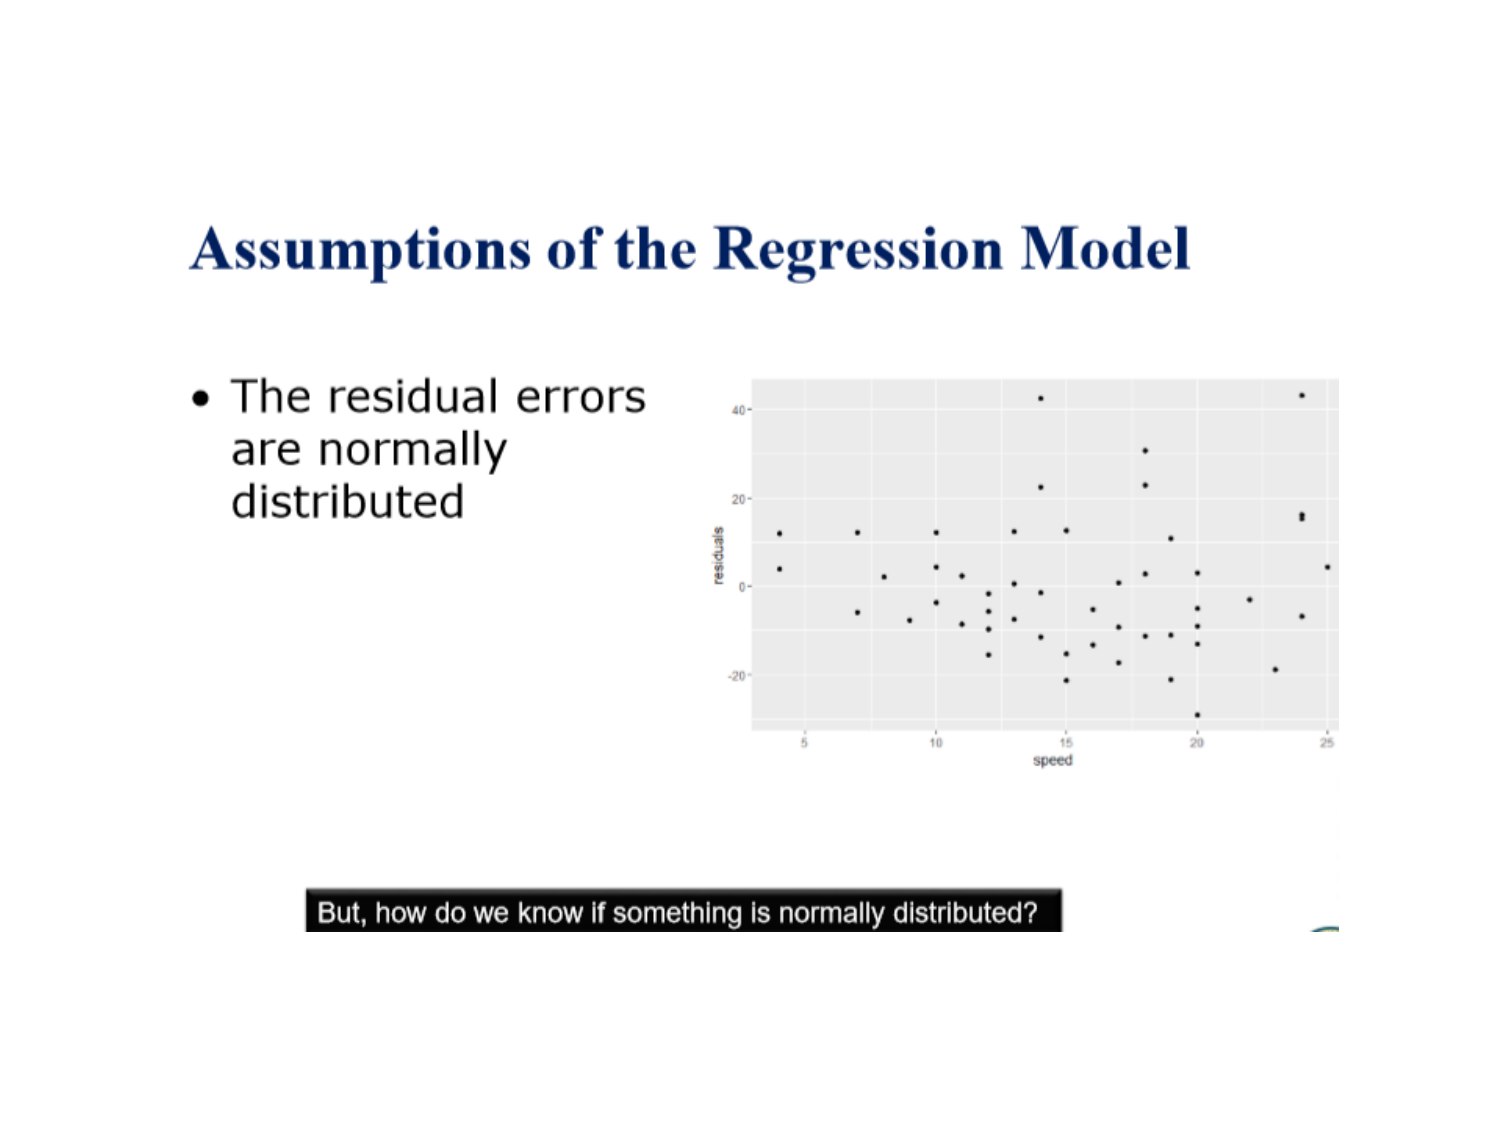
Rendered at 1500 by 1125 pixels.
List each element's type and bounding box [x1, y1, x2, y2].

picture [161, 193, 1339, 932]
